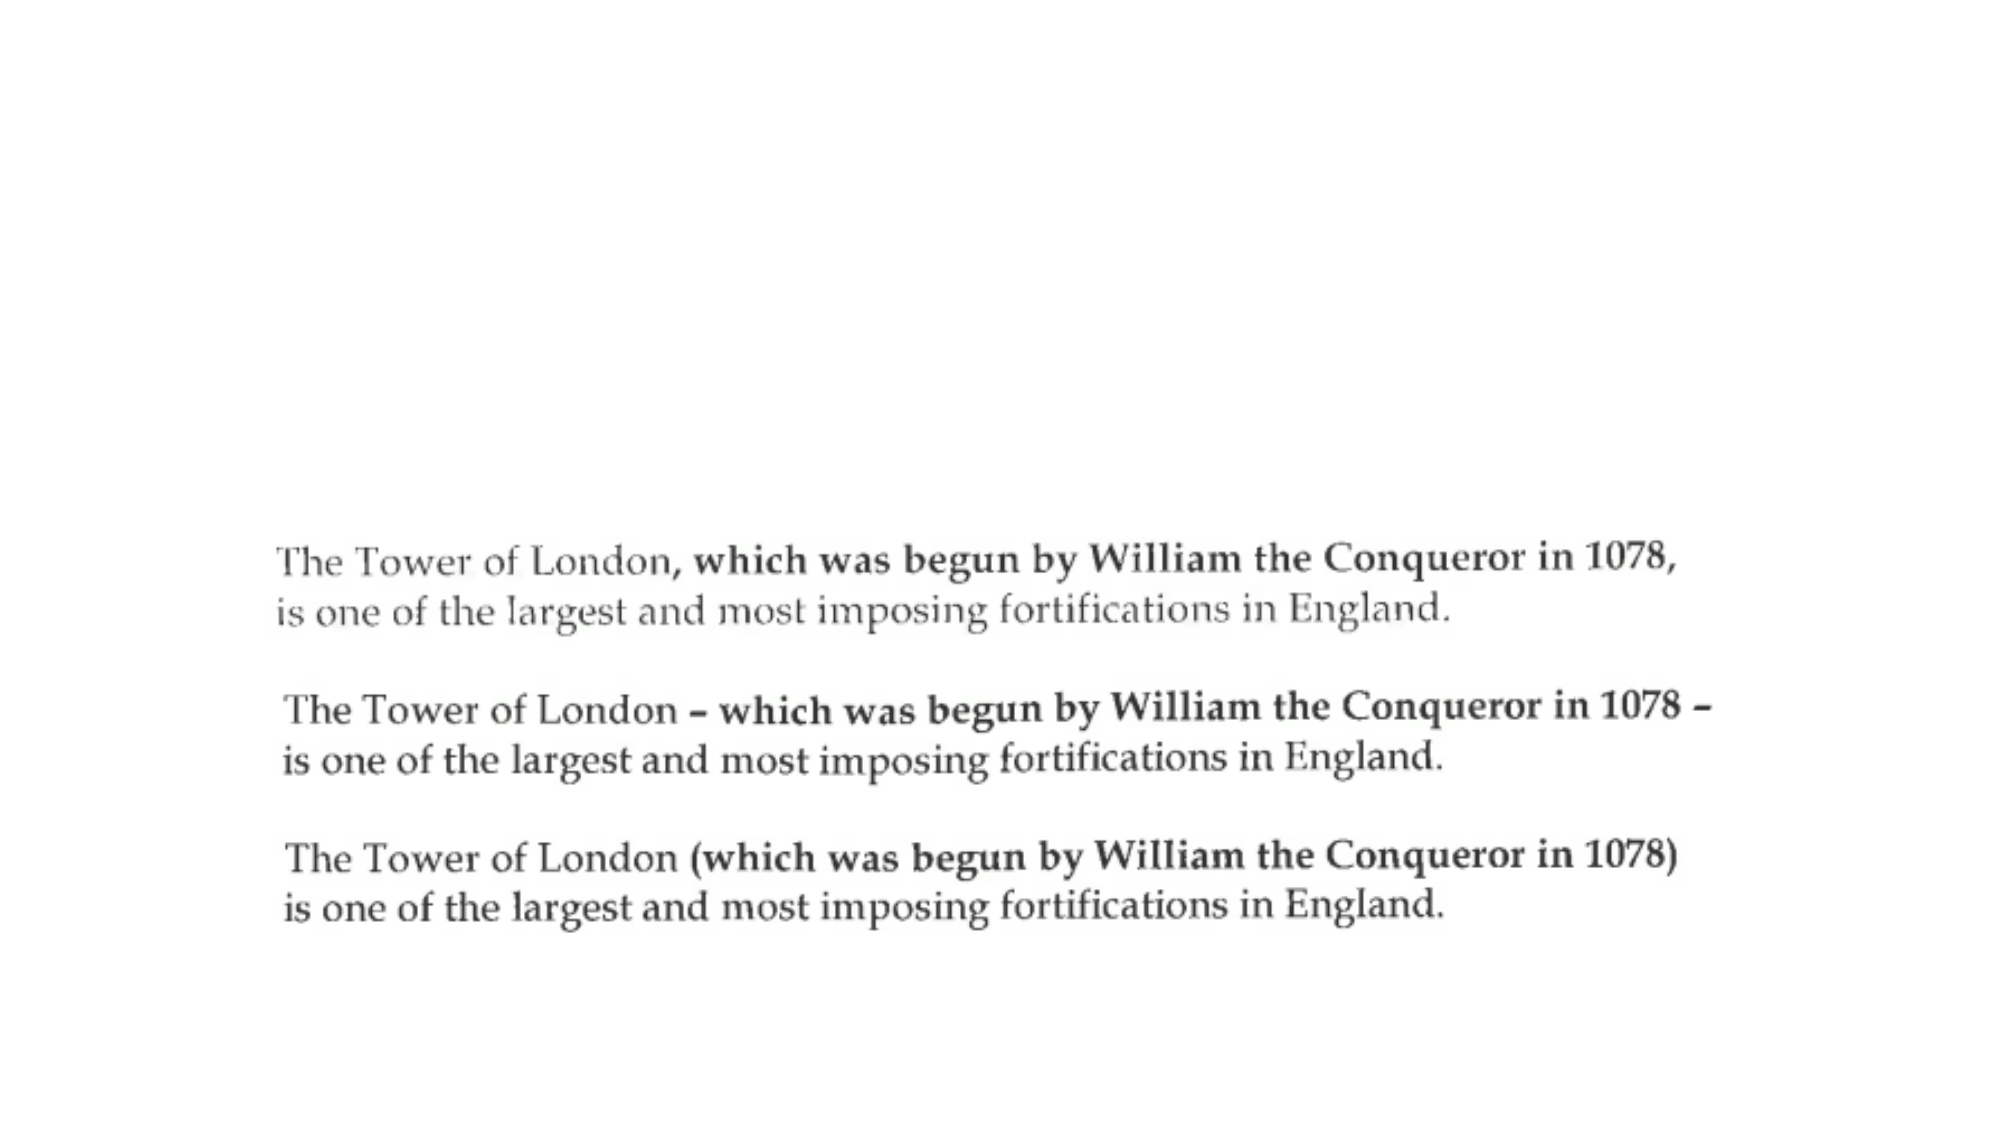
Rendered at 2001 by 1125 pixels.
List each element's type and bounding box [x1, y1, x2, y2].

picture [248, 675, 1744, 943]
list [248, 523, 1704, 646]
